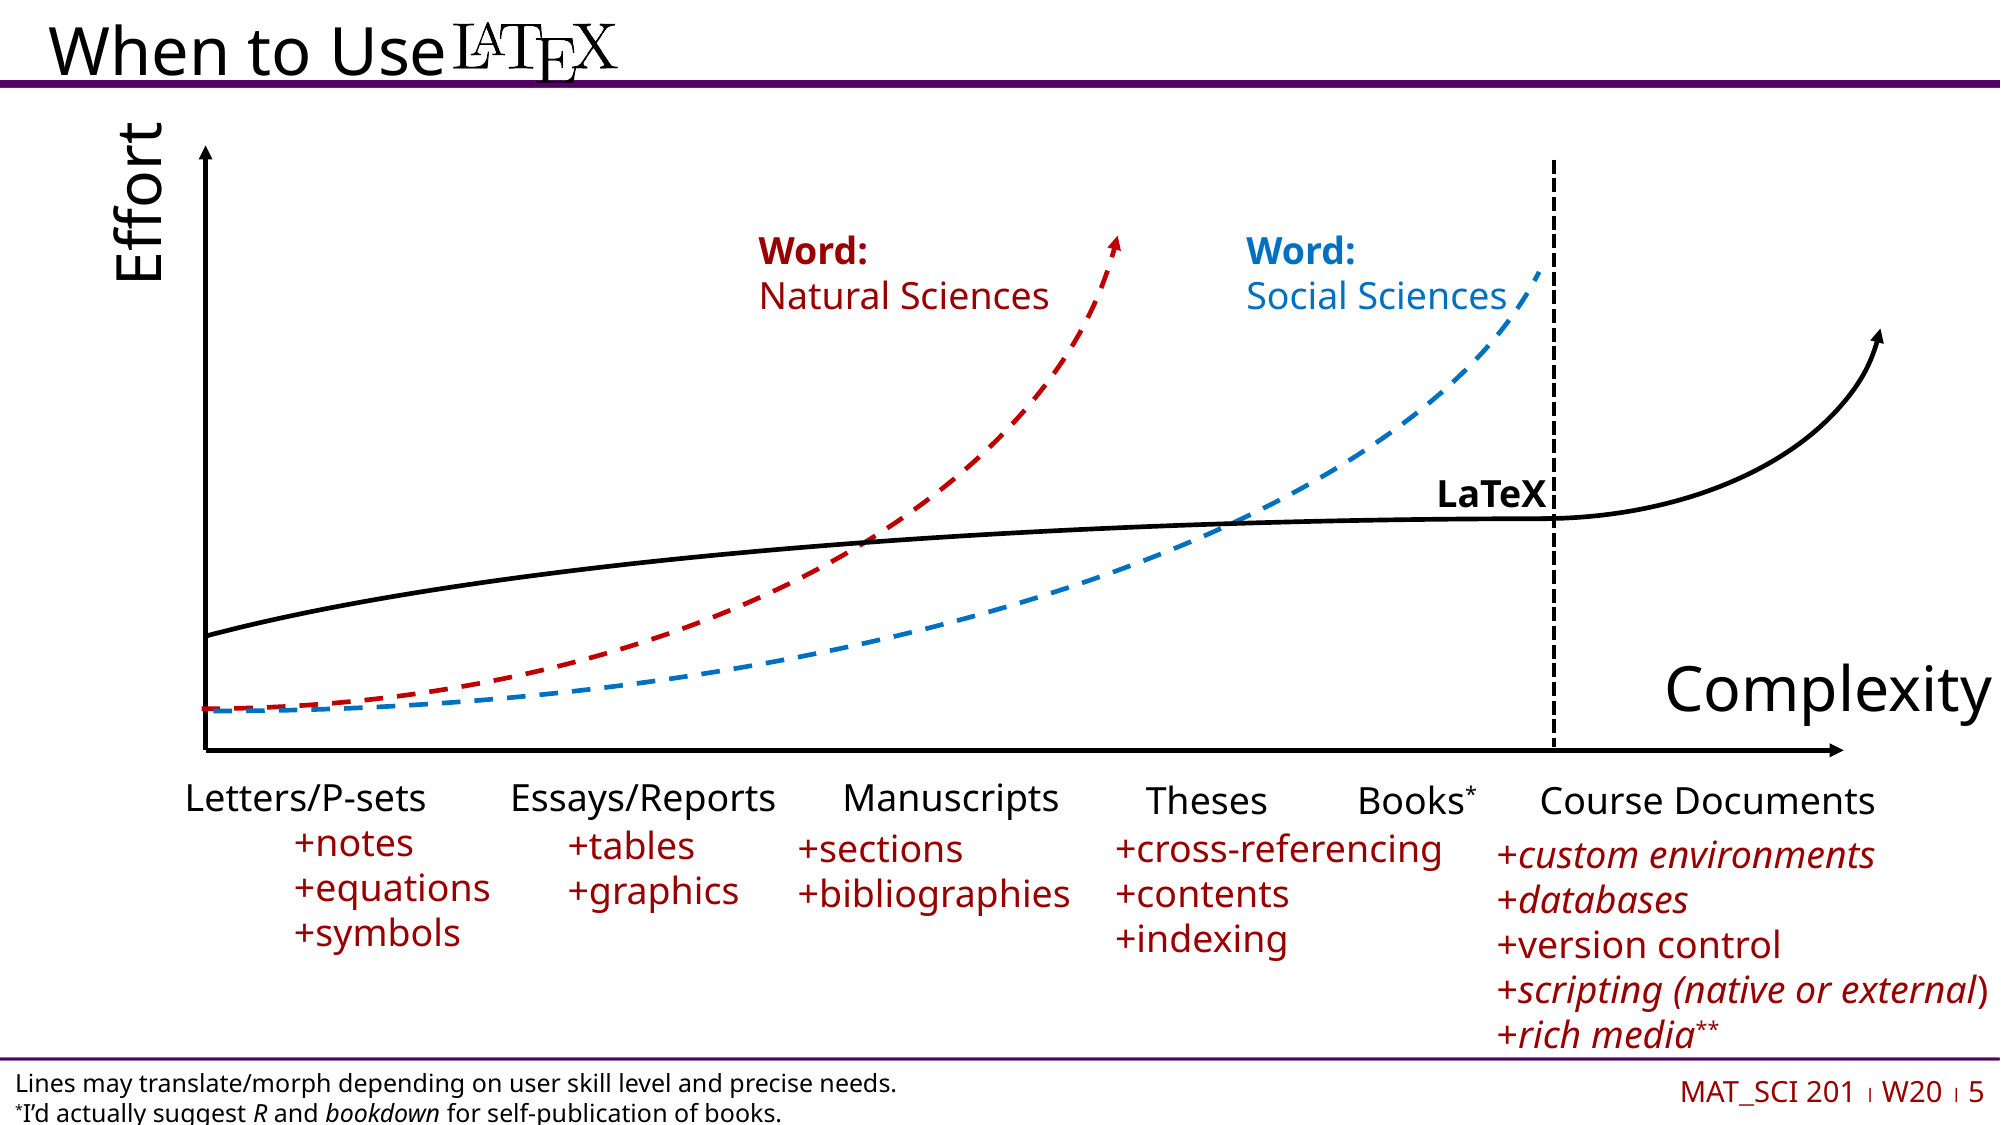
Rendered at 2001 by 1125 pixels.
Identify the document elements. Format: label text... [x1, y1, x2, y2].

text_box Word: Social Sciences [1231, 227, 1523, 318]
text_box Letters/P-sets [169, 773, 442, 819]
text_box +cross-referencing +contents +indexing [1100, 824, 1459, 1005]
text_box [210, 517, 1548, 747]
text_box Word: Natural Sciences [743, 227, 1066, 318]
text_box [213, 161, 1512, 633]
text_box Essays/Reports [495, 773, 792, 819]
text_box [1541, 300, 1549, 520]
picture [453, 21, 618, 83]
text_box [213, 637, 691, 712]
text_box Effort [98, 107, 174, 302]
text_box Books* [1342, 776, 1493, 822]
title When to Use [33, 7, 2000, 83]
text_box [210, 160, 1014, 633]
text_box +custom environments +databases +version control +scripting (native or external) +rich media** [1481, 823, 2000, 1064]
text_box [1523, 270, 1540, 302]
text_box +tables +graphics [552, 821, 755, 912]
list Lines may translate/morph depending on user skill level and precise needs. *I’d actually suggest R and bookdown for self-publication of books. [0, 1060, 1200, 1125]
text_box +sections +bibliographies [782, 825, 1087, 916]
text_box [1559, 301, 1884, 520]
text_box +notes +equations +symbols [278, 818, 507, 954]
text_box Complexity [1649, 648, 2000, 724]
text_box Theses [1130, 776, 1284, 822]
text_box Manuscripts [827, 773, 1075, 819]
text_box Course Documents [1524, 776, 1892, 822]
text_box LaTeX [1421, 469, 1541, 516]
